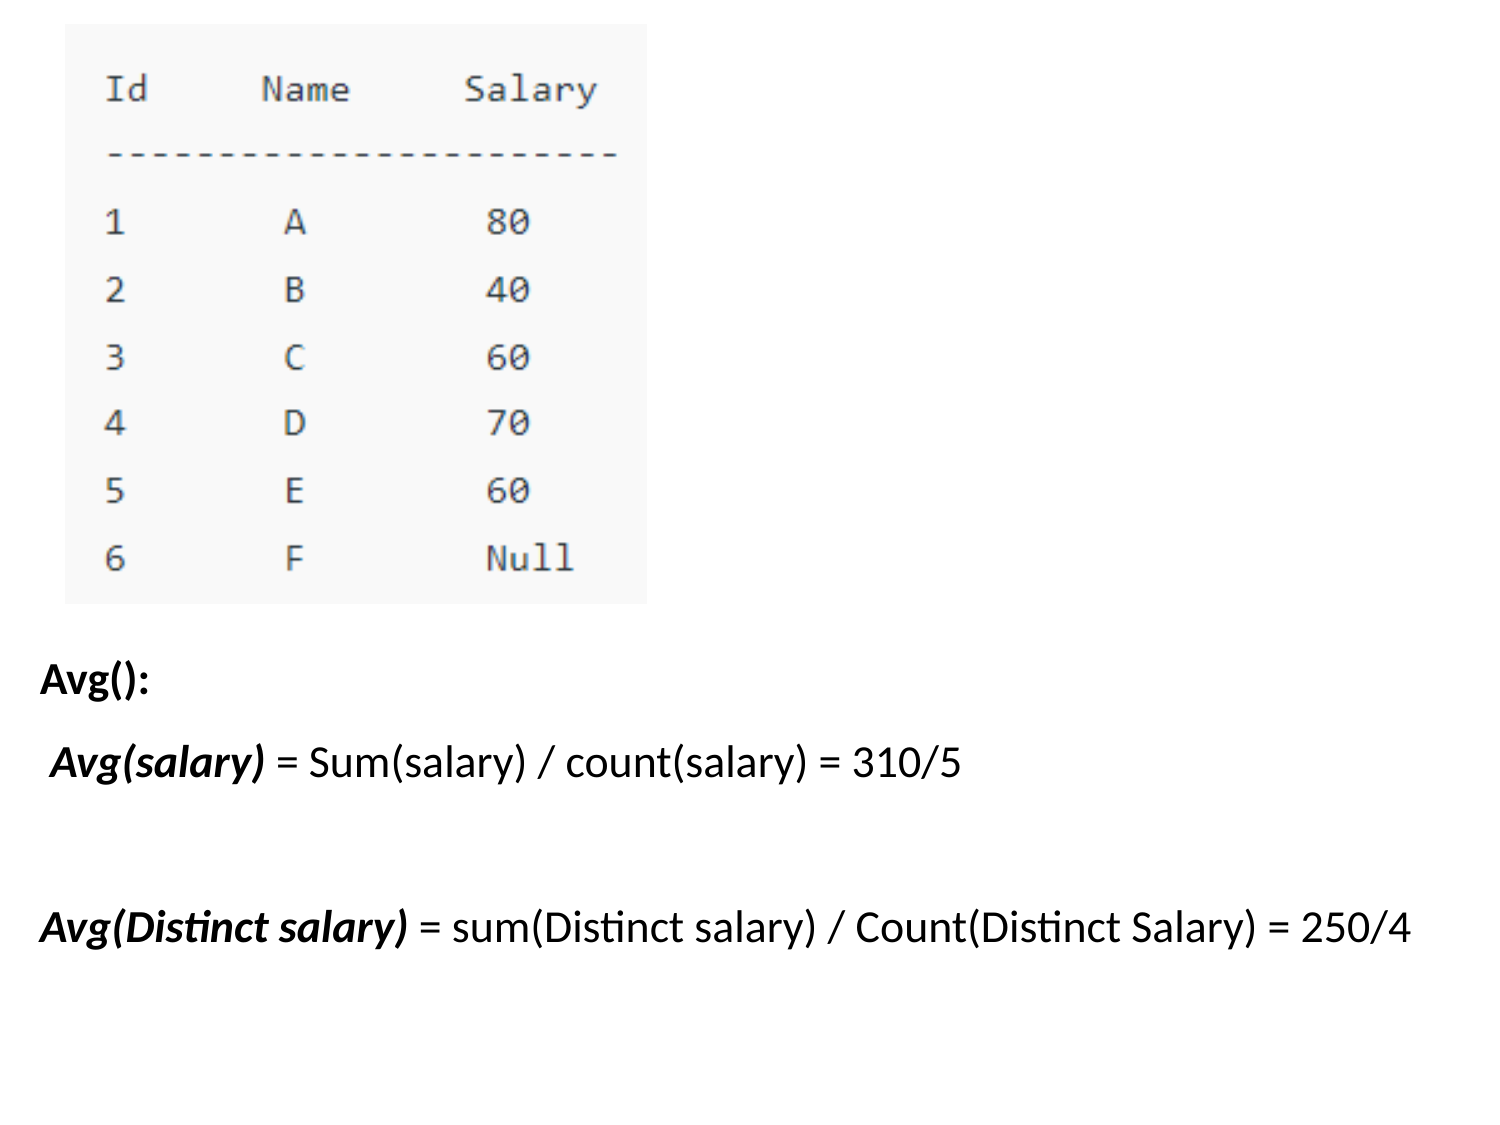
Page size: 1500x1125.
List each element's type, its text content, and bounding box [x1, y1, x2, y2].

text_box Avg(): Avg(salary) = Sum(salary) / count(salary) = 310/5 Avg(Distinct salary) = sum(Distinct salary) / Count(Distinct Salary) = 250/4 [24, 613, 1475, 959]
picture [64, 24, 647, 604]
